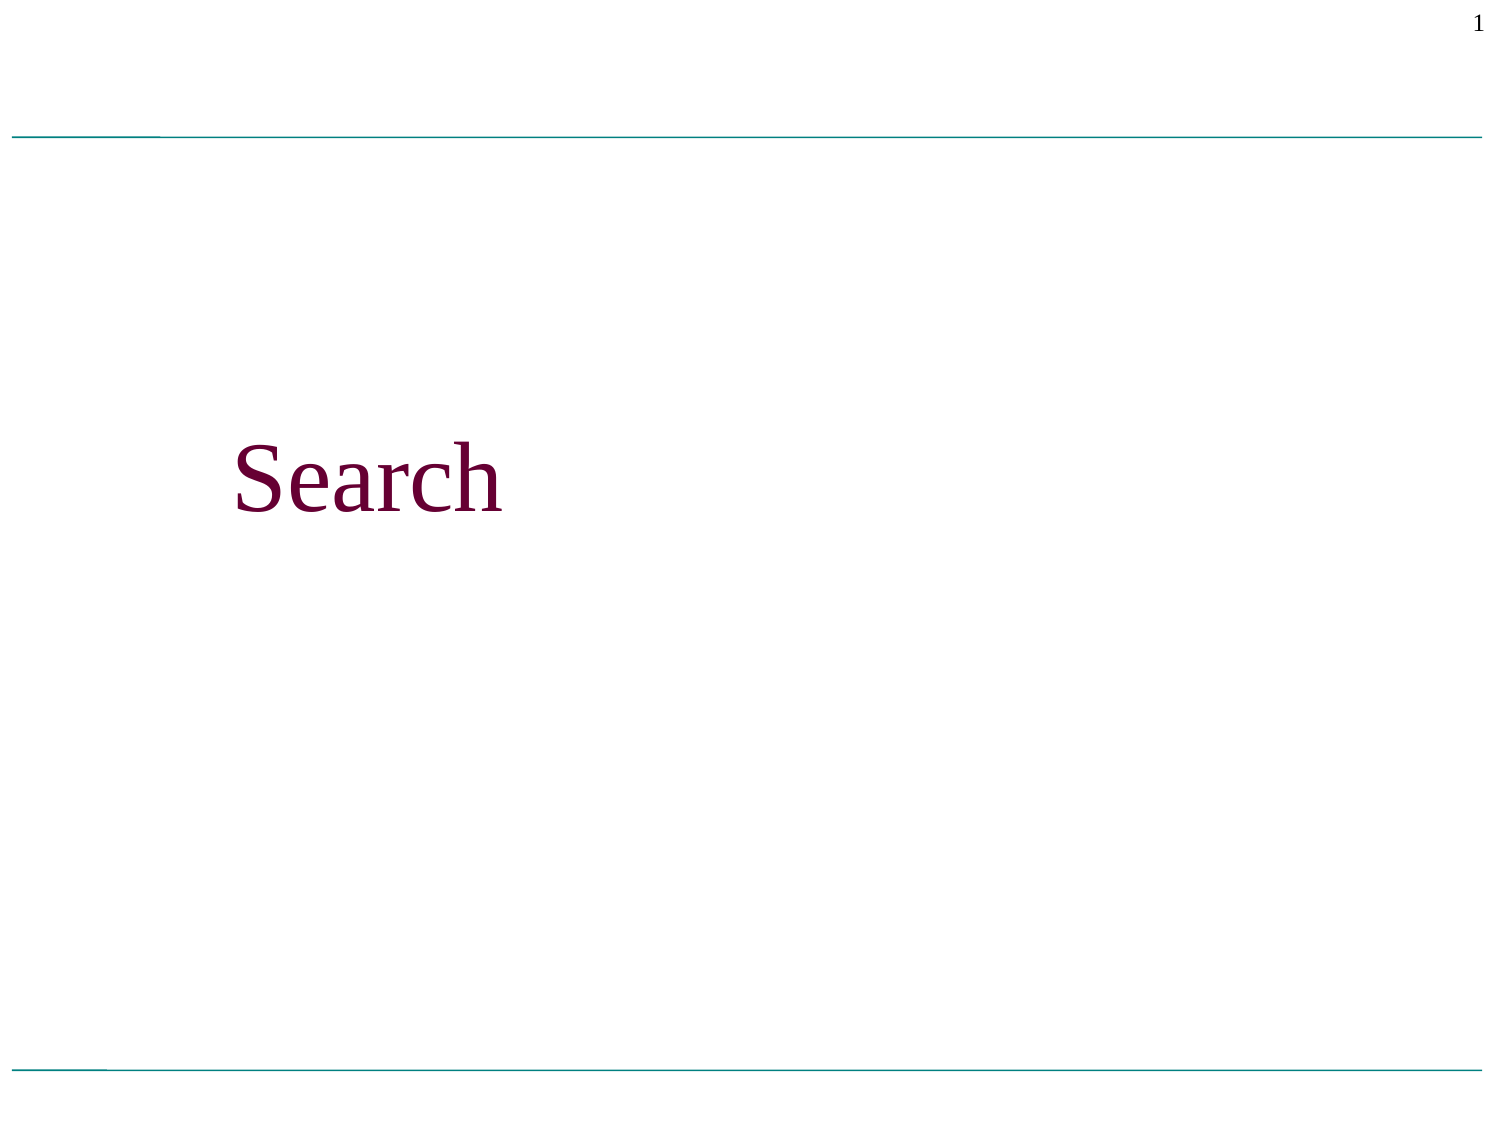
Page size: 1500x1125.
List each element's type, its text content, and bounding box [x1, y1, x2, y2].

text_box 1 [1470, 4, 1488, 37]
title Search [229, 409, 1271, 600]
